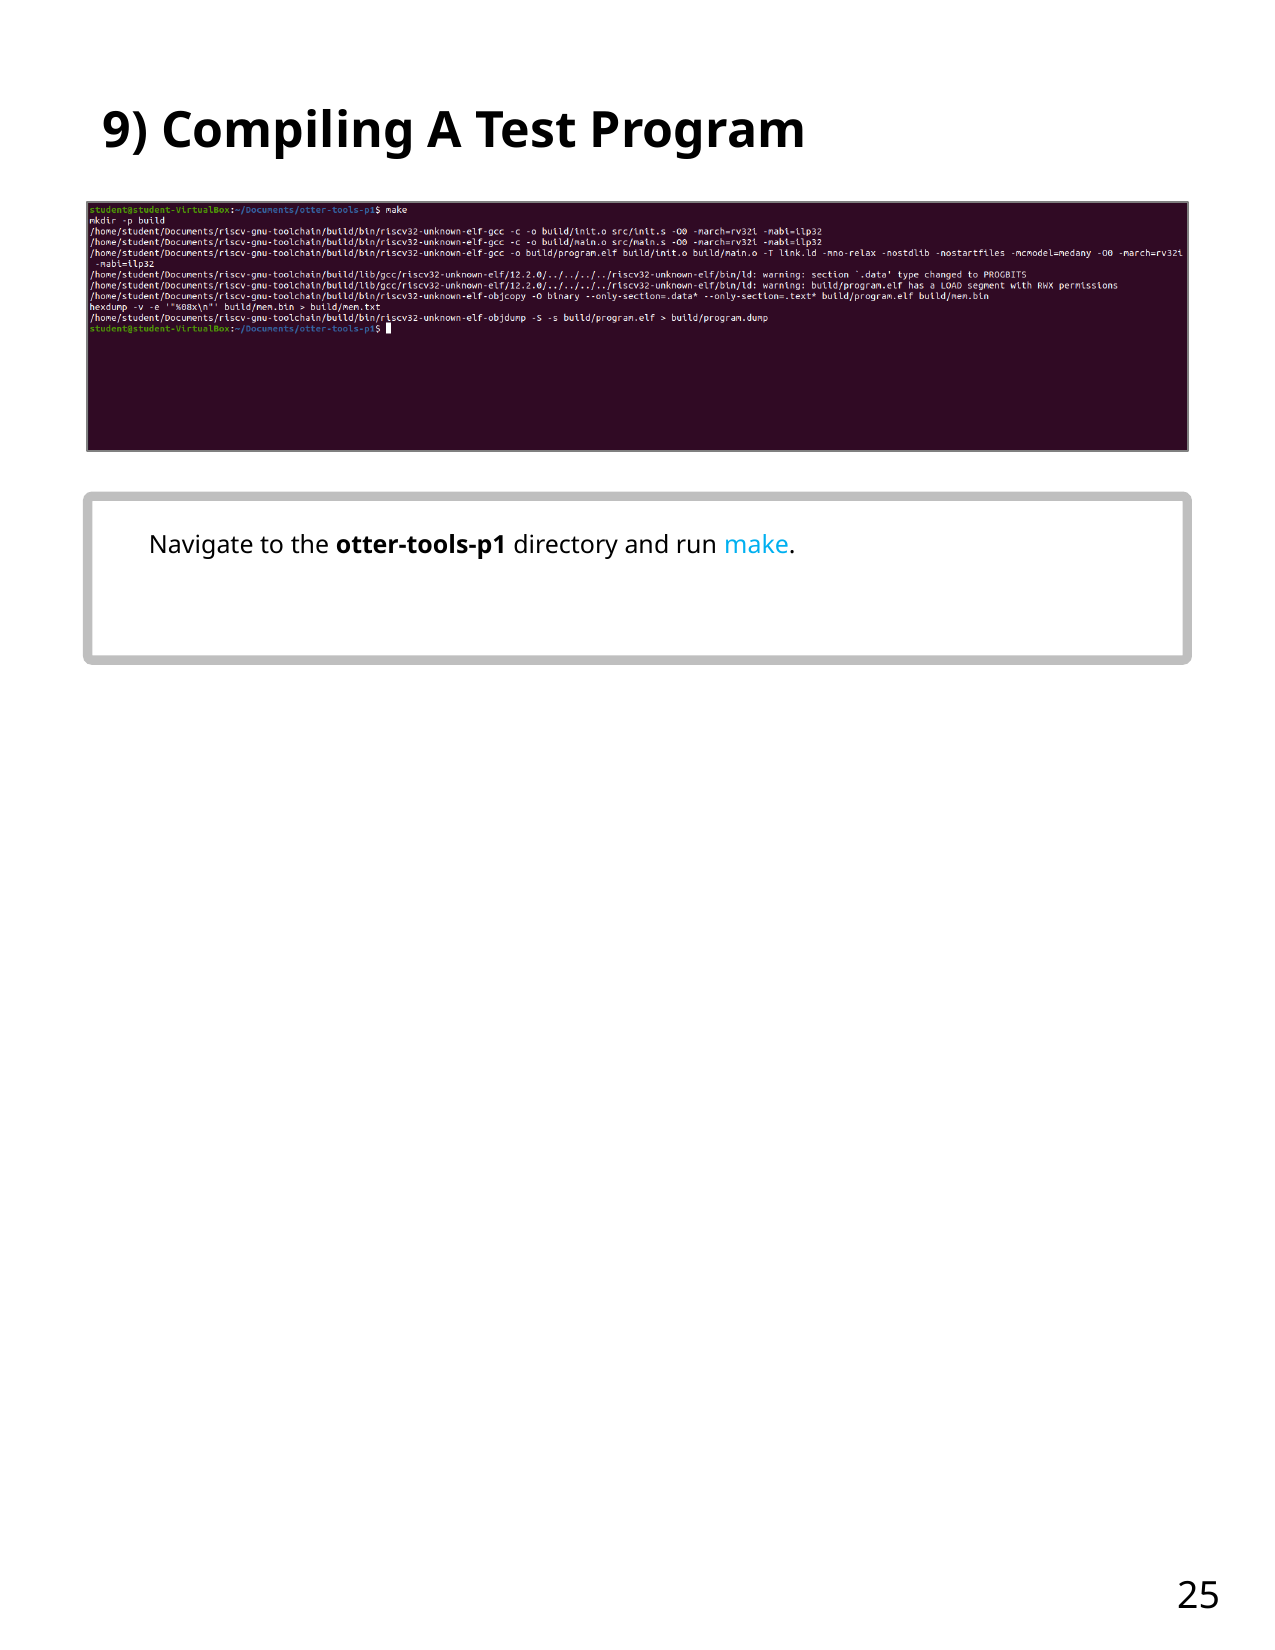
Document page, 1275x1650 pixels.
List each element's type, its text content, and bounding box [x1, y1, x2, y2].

picture [87, 203, 1188, 450]
slide_number 25 [1122, 1563, 1275, 1650]
text_box [86, 495, 1189, 662]
title 9) Compiling A Test Program [87, 87, 1188, 176]
